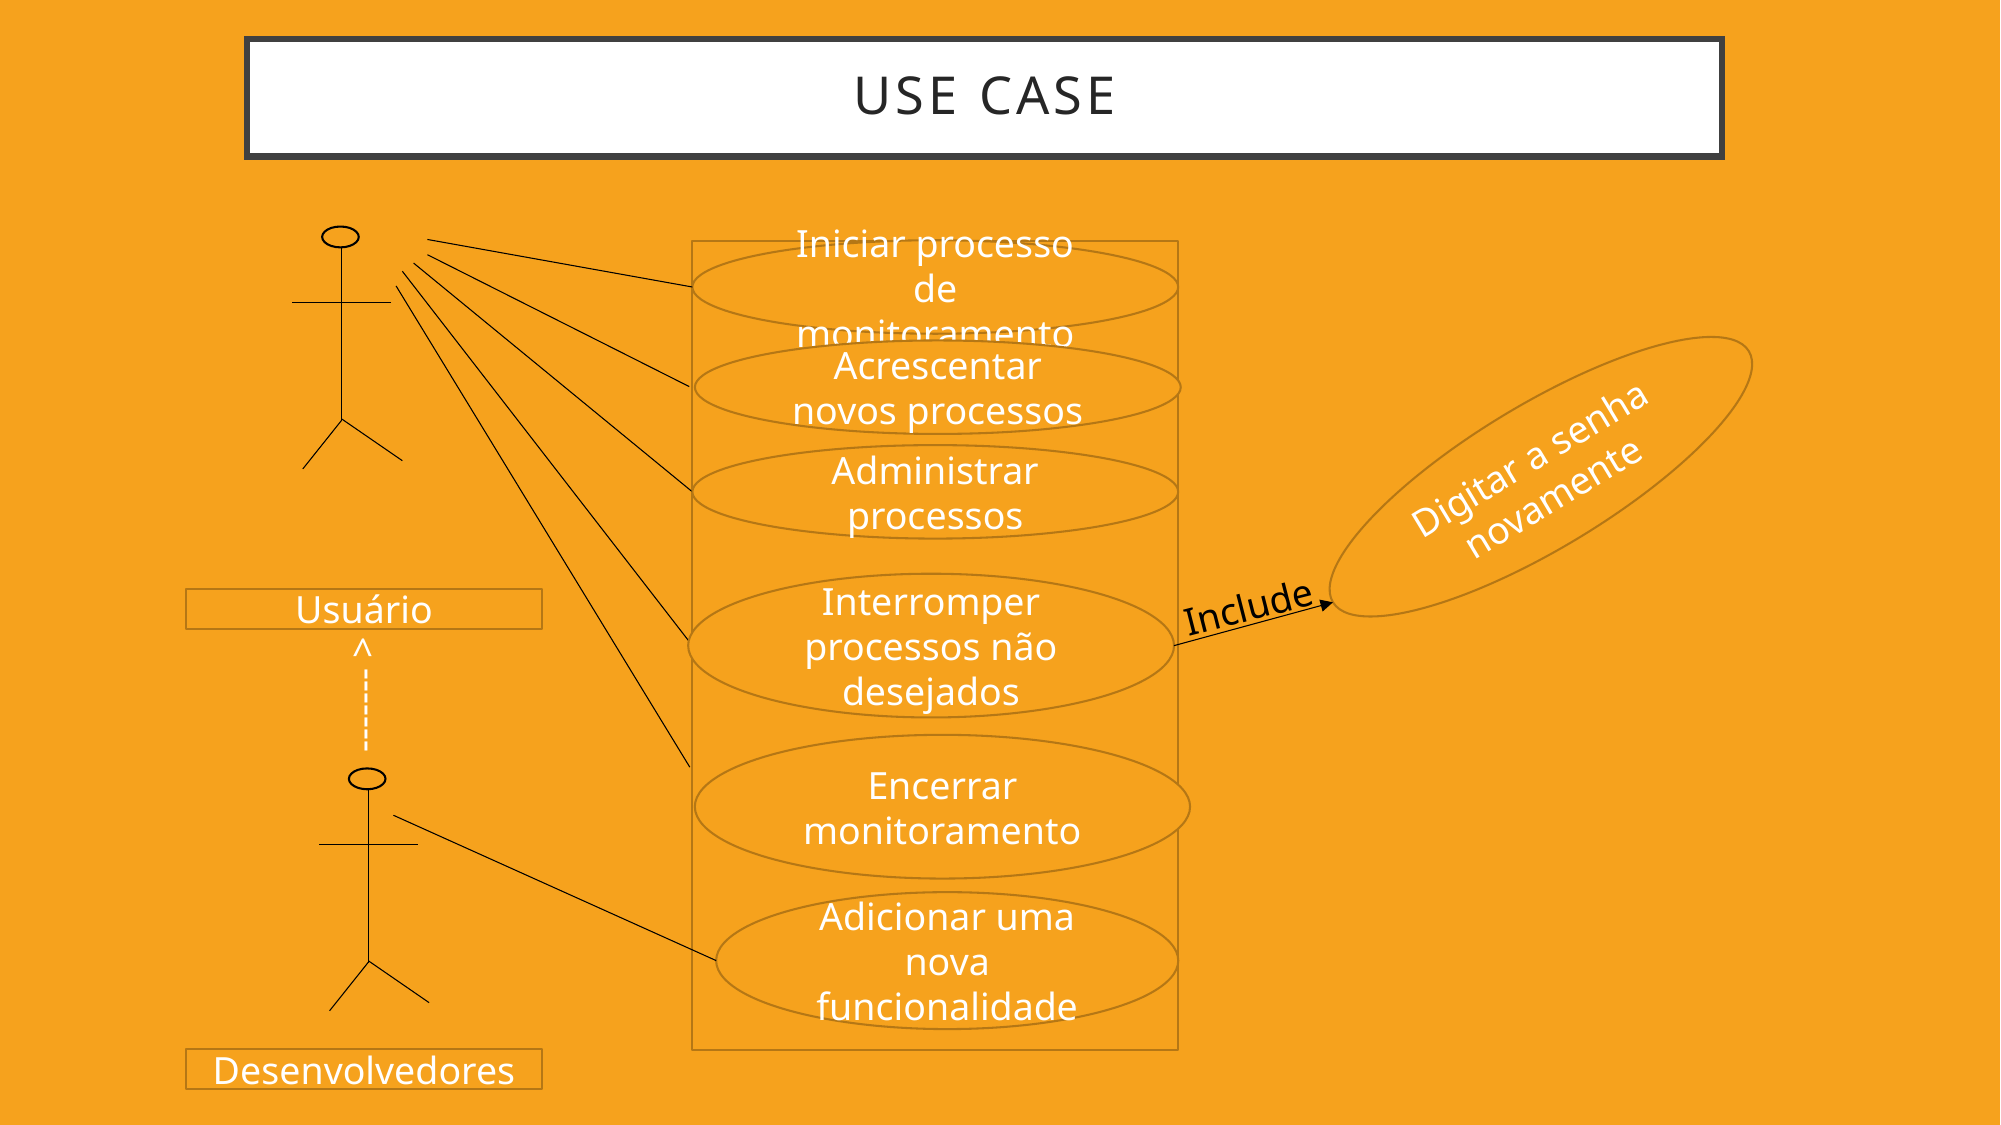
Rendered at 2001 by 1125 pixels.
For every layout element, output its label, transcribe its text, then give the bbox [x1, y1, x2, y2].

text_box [413, 263, 427, 271]
text_box [347, 767, 387, 791]
title Use case [244, 36, 1725, 160]
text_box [396, 285, 690, 768]
text_box Include [1163, 560, 1331, 639]
text_box [691, 650, 1179, 815]
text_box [393, 815, 717, 961]
text_box Desenvolvedores [185, 1048, 543, 1090]
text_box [427, 254, 690, 387]
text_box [302, 420, 342, 469]
text_box [693, 389, 1179, 487]
text_box [691, 961, 1179, 1051]
text_box [693, 497, 1179, 629]
text_box [1002, 240, 1179, 282]
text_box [341, 418, 403, 461]
text_box [693, 292, 1179, 386]
text_box Administrar processos [693, 444, 1180, 540]
text_box Usuário [185, 588, 396, 630]
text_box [427, 239, 693, 263]
text_box Digitar a senha novamente [1328, 335, 1754, 618]
text_box Interromper processos não desejados [690, 572, 1175, 719]
text_box [321, 225, 360, 249]
text_box Acrescentar novos processos [693, 339, 1182, 435]
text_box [402, 271, 427, 285]
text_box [368, 960, 430, 1003]
text_box Iniciar processo de monitoramento [693, 239, 1180, 335]
text_box Adicionar uma nova funcionalidade [715, 891, 1180, 1031]
text_box [693, 240, 868, 279]
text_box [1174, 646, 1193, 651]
text_box ------- > [286, 608, 391, 768]
text_box [717, 831, 1179, 953]
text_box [1173, 602, 1333, 646]
text_box Encerrar monitoramento [693, 733, 1192, 880]
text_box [329, 962, 369, 1011]
